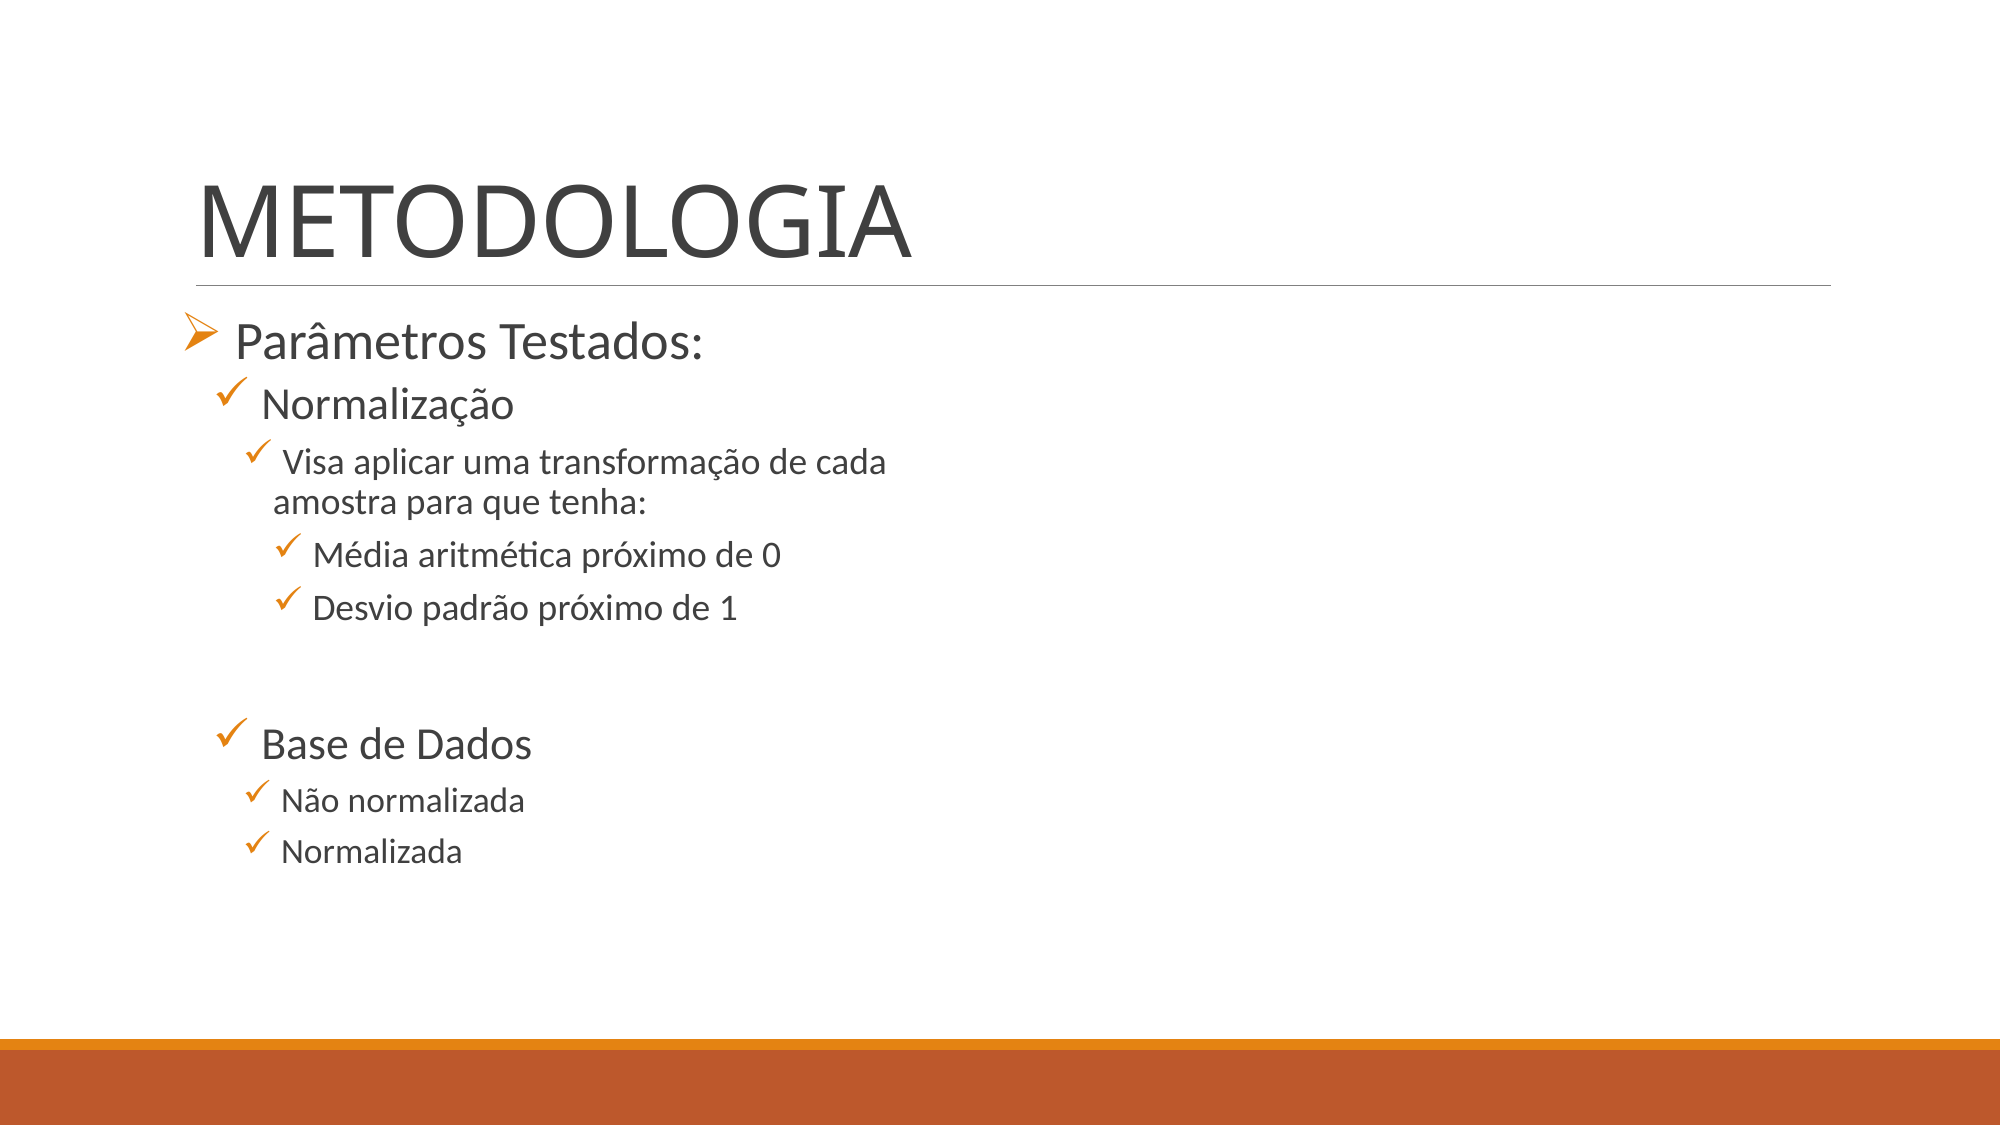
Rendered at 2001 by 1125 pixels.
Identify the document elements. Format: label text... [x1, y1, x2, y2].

title METODOLOGIA [180, 47, 1830, 285]
list Parâmetros Testados: Normalização Visa aplicar uma transformação de cada amostra para que tenha: Média aritmética próximo de 0 Desvio padrão próximo de 1 Base de Dados Não normalizada Normalizada [180, 305, 977, 1038]
